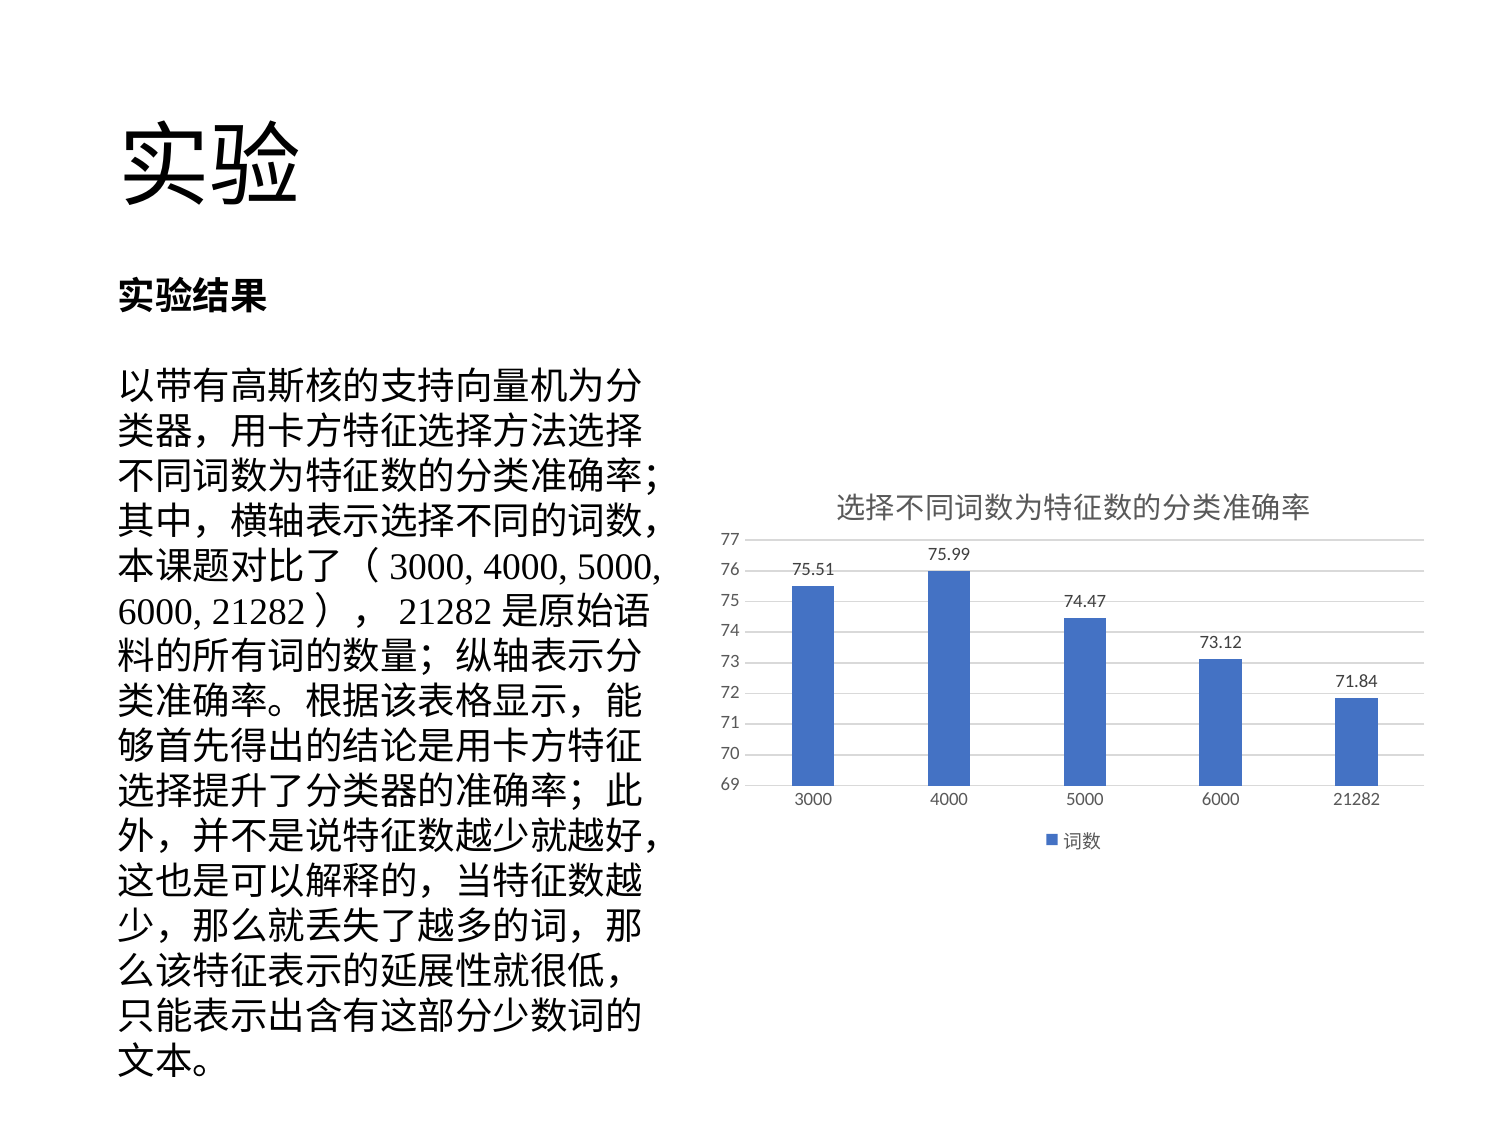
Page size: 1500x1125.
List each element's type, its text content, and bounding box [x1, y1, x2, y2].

chart [704, 459, 1444, 859]
text_box 实验结果 以带有高斯核的支持向量机为分类器，用卡方特征选择方法选择不同词数为特征数的分类准确率；其中，横轴表示选择不同的词数，本课题对比了（3000, 4000, 5000, 6000, 21282），21282是原始语料的所有词的数量；纵轴表示分类准确率。根据该表格显示，能够首先得出的结论是用卡方特征选择提升了分类器的准确率；此外，并不是说特征数越少就越好，这也是可以解释的，当特征数越少，那么就丢失了越多的词，那么该特征表示的延展性就很低，只能表示出含有这部分少数词的文本。 [103, 265, 681, 1090]
title 实验 [103, 59, 1397, 278]
